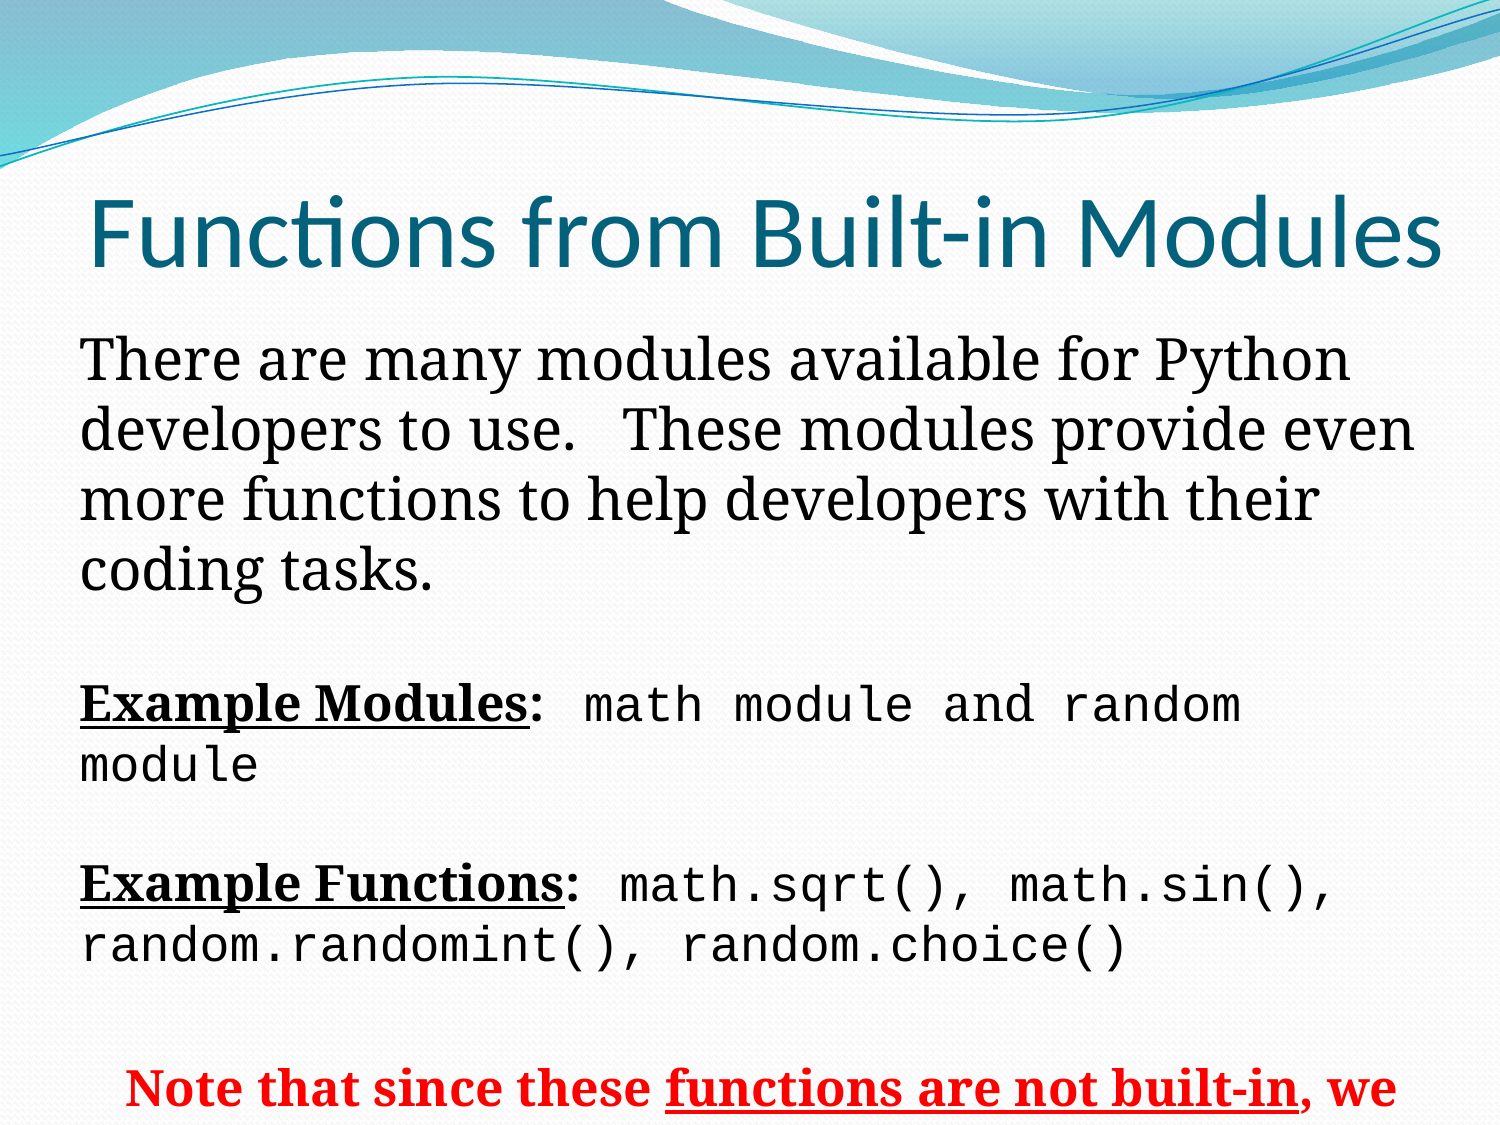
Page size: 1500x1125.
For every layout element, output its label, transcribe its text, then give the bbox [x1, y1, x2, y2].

list There are many modules available for Python developers to use. These modules provide even more functions to help developers with their coding tasks. Example Modules: math module and random module Example Functions: math.sqrt(), math.sin(), random.randomint(), random.choice() Note that since these functions are not built-in, we need to name the module that the functions belongs to when we call the function [64, 314, 1459, 1071]
title Functions from Built-in Modules [76, 115, 1459, 289]
